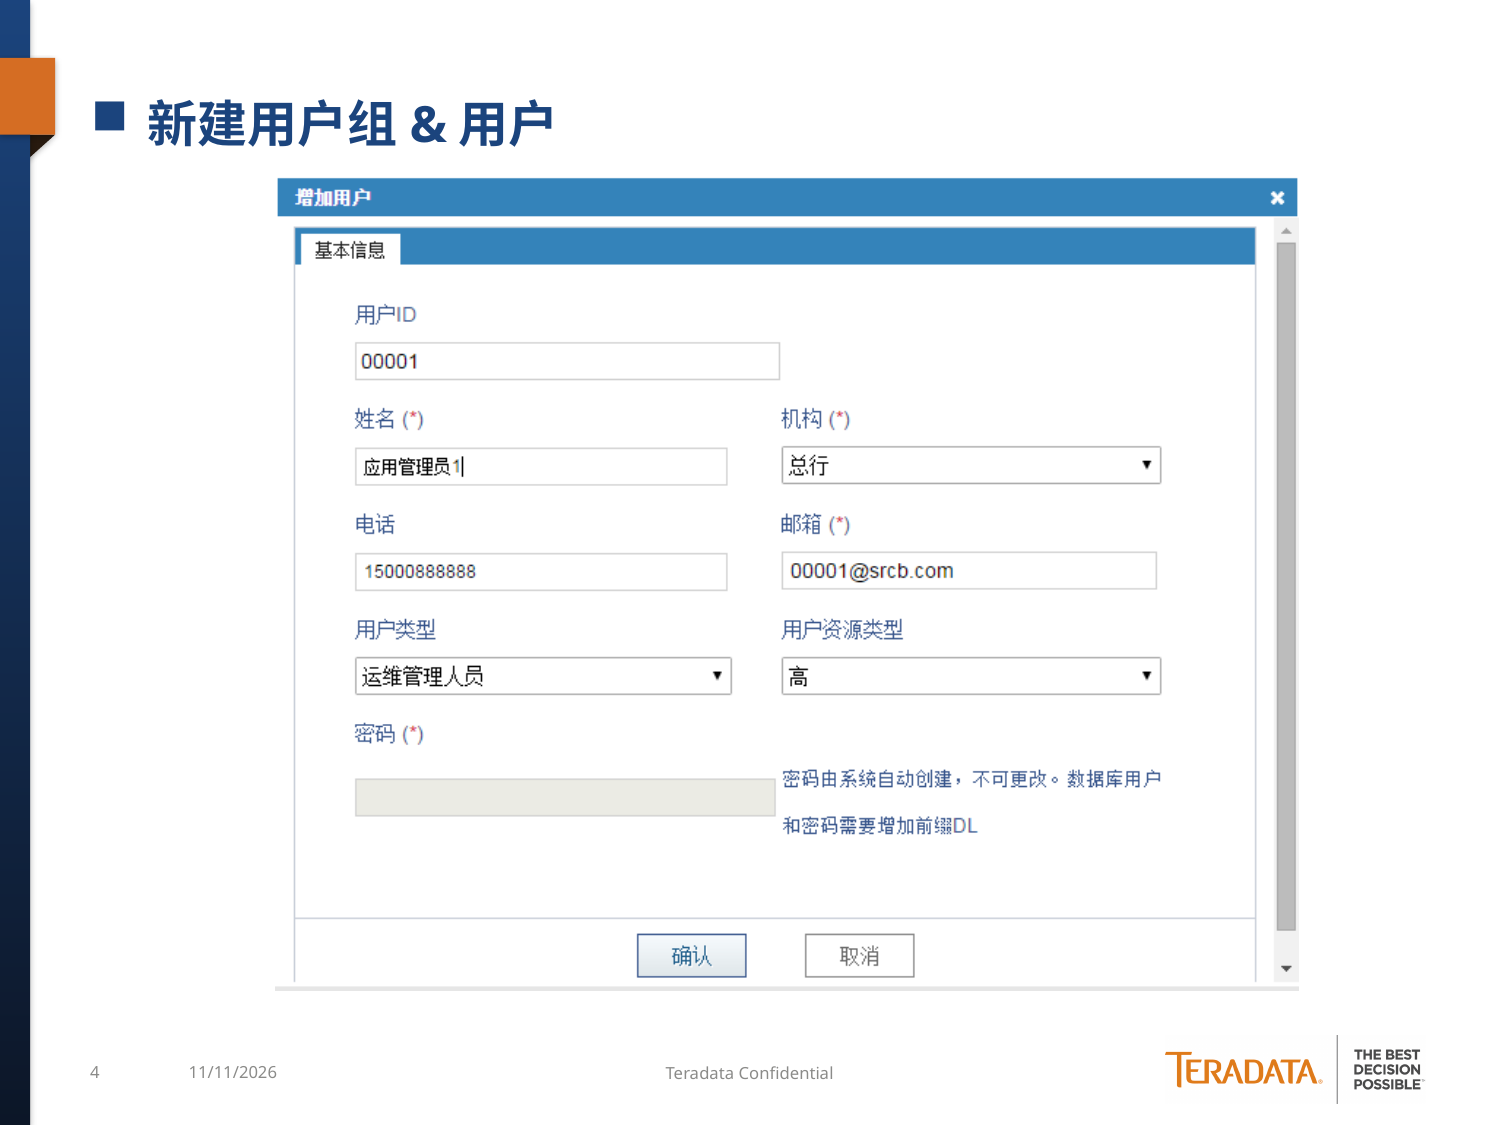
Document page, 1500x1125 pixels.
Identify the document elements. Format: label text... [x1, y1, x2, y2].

picture [1165, 1035, 1425, 1104]
picture [274, 174, 1300, 991]
title 新建用户组&用户 [76, 62, 1427, 138]
